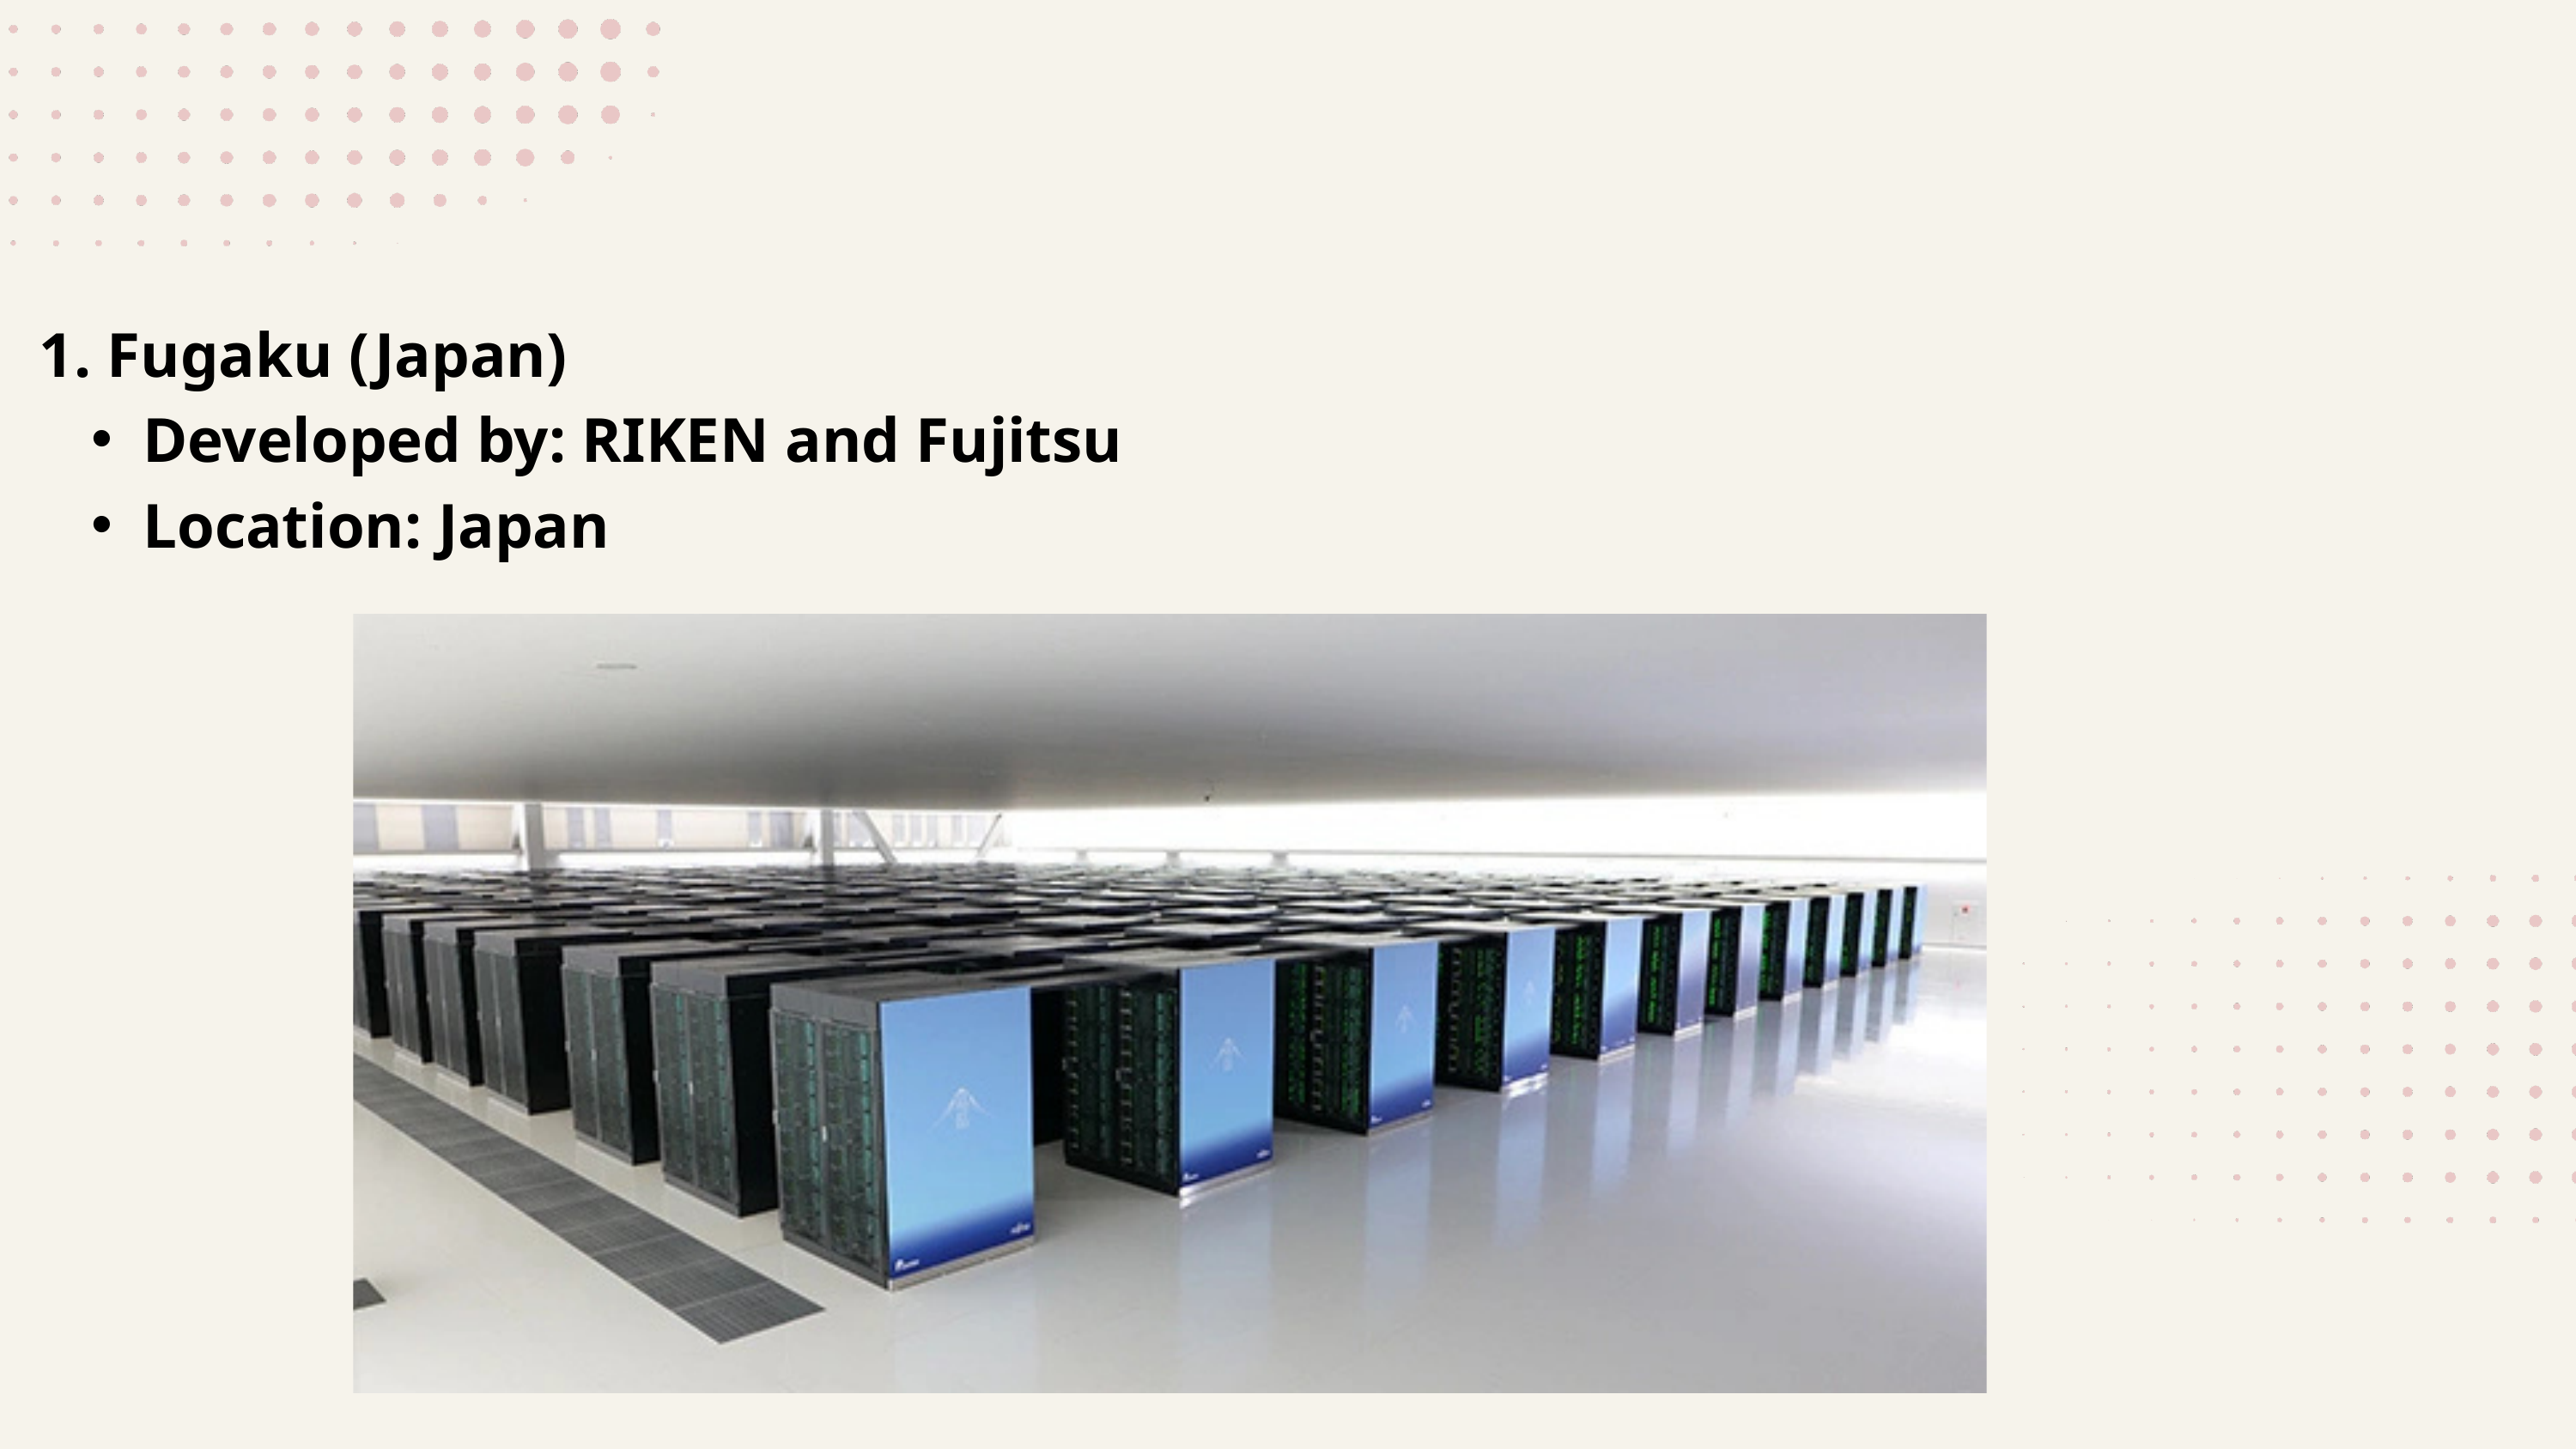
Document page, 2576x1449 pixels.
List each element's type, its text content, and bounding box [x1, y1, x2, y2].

text_box [0, 0, 660, 246]
text_box [353, 731, 1987, 1393]
text_box [1987, 874, 2576, 1223]
text_box 1. Fugaku (Japan) Developed by: RIKEN and Fujitsu Location: Japan [39, 304, 2454, 731]
